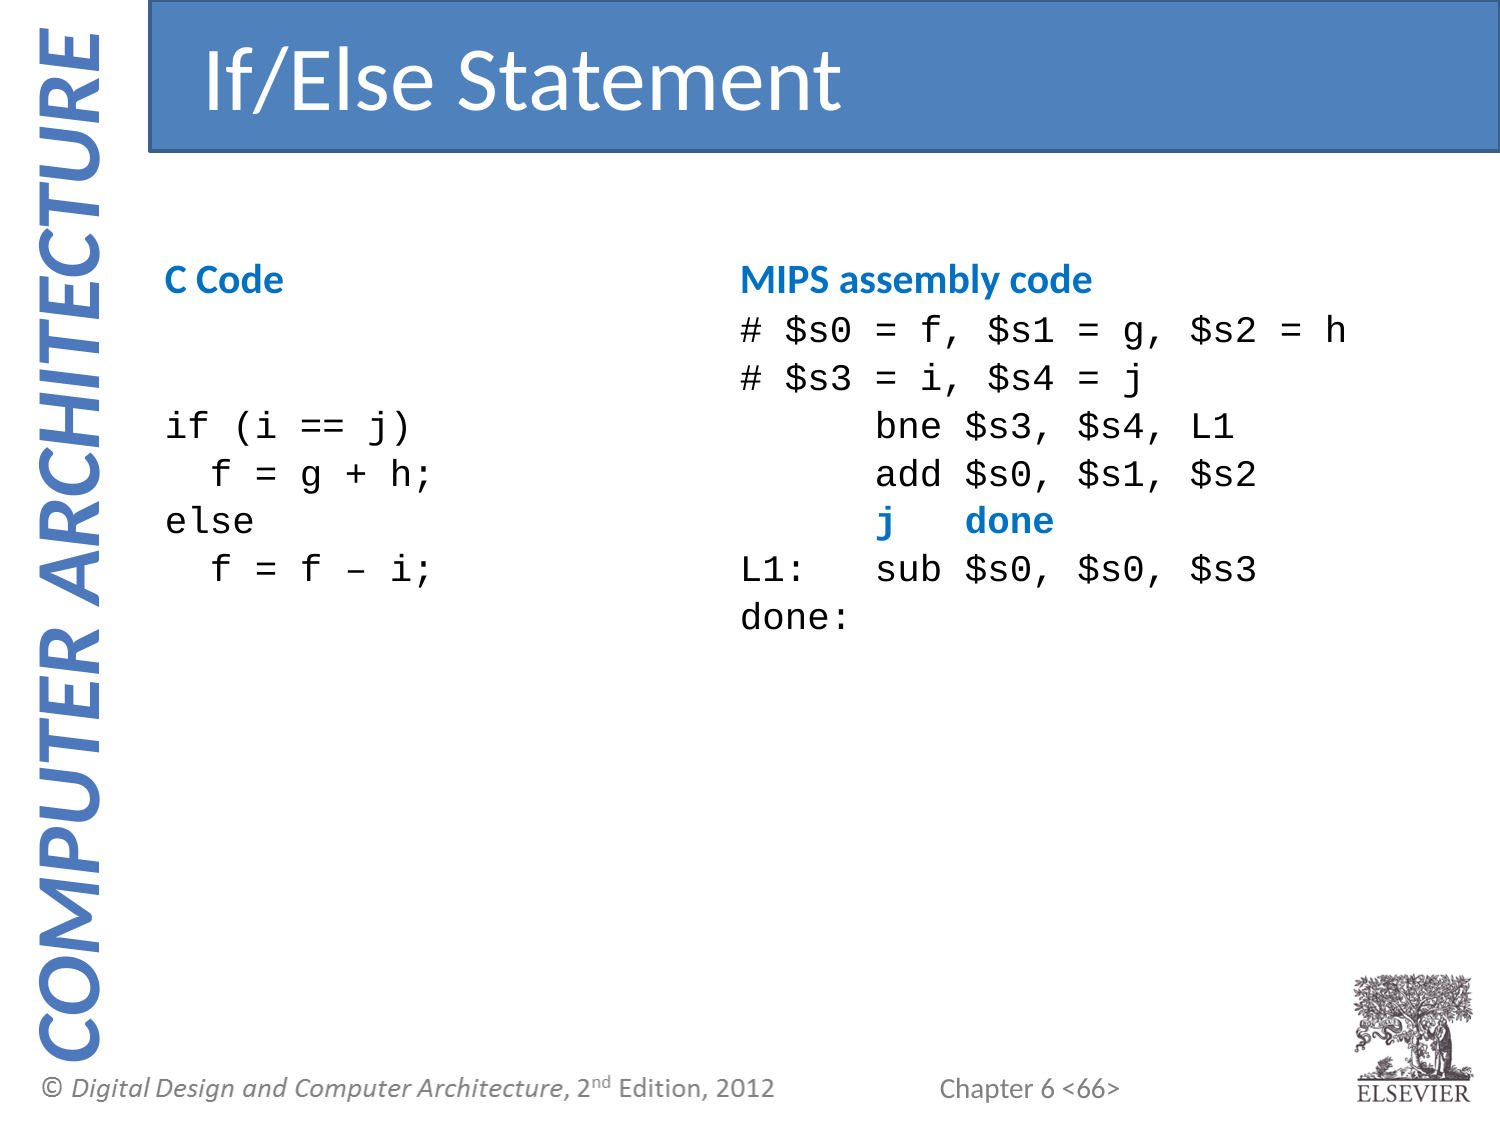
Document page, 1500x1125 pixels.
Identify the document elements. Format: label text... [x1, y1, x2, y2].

text_box [87, 174, 1413, 1025]
text_box If/Else Statement [187, 11, 1488, 136]
picture [0, 0, 1500, 1125]
text_box MIPS assembly code # $s0 = f, $s1 = g, $s2 = h # $s3 = i, $s4 = j bne $s3, $s4, L1 add $s0, $s1, $s2 j done L1: sub $s0, $s0, $s3 done: [725, 249, 1375, 925]
text_box C Code if (i == j) f = g + h; else f = f – i; [150, 249, 700, 938]
text_box [112, 200, 1438, 1050]
